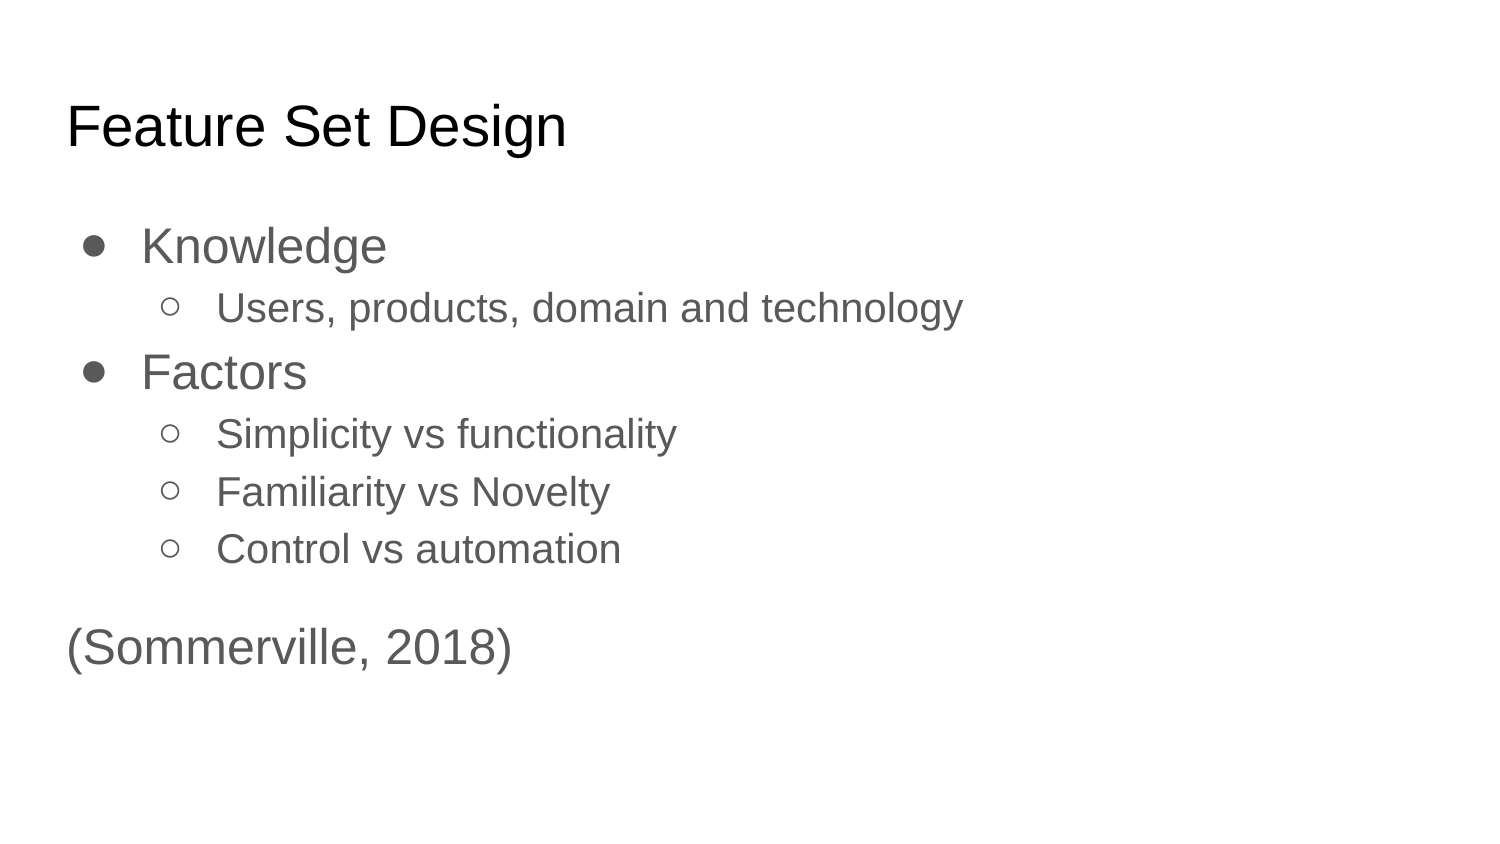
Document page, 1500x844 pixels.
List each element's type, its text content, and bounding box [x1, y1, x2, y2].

title Feature Set Design [51, 72, 1449, 167]
list Knowledge Users, products, domain and technology Factors Simplicity vs functionality Familiarity vs Novelty Control vs automation (Sommerville, 2018) [51, 189, 1449, 750]
